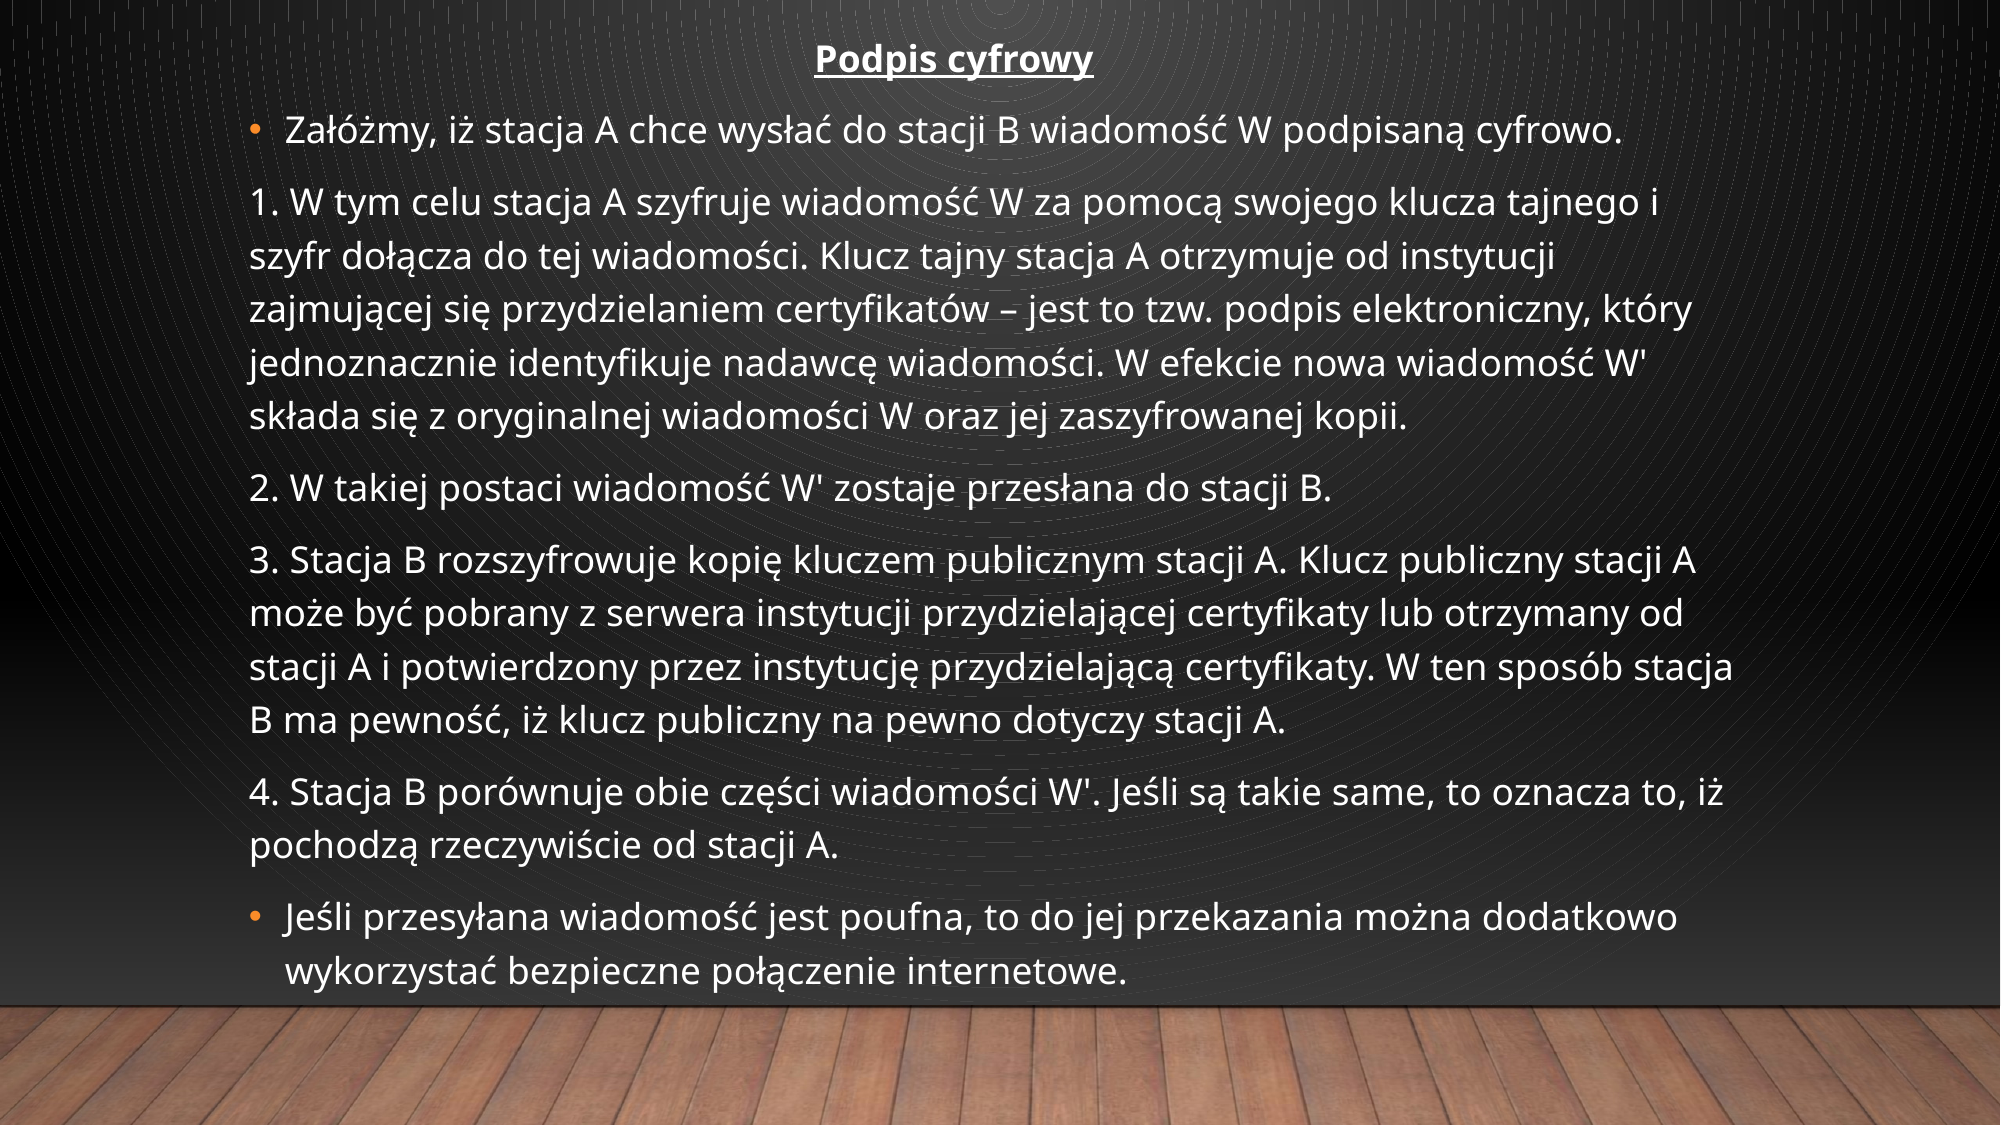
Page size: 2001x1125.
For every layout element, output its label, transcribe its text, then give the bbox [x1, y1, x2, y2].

picture [0, 1005, 2000, 1125]
list Podpis cyfrowy Załóżmy, iż stacja A chce wysłać do stacji B wiadomość W podpisaną cyfrowo. 1. W tym celu stacja A szyfruje wiadomość W za pomocą swojego klucza tajnego i szyfr dołącza do tej wiadomości. Klucz tajny stacja A otrzymuje od instytucji zajmującej się przydzielaniem certyfikatów – jest to tzw. podpis elektroniczny, który jednoznacznie identyfikuje nadawcę wiadomości. W efekcie nowa wiadomość W' składa się z oryginalnej wiadomości W oraz jej zaszyfrowanej kopii. 2. W takiej postaci wiadomość W' zostaje przesłana do stacji B. 3. Stacja B rozszyfrowuje kopię kluczem publicznym stacji A. Klucz publiczny stacji A może być pobrany z serwera instytucji przydzielającej certyfikaty lub otrzymany od stacji A i potwierdzony przez instytucję przydzielającą certyfikaty. W ten sposób stacja B ma pewność, iż klucz publiczny na pewno dotyczy stacji A. 4. Stacja B porównuje obie części wiadomości W'. Jeśli są takie same, to oznacza to, iż pochodzą rzeczywiście od stacji A. Jeśli przesyłana wiadomość jest poufna, to do jej przekazania można dodatkowo wykorzystać bezpieczne połączenie internetowe. [233, 18, 1758, 1016]
